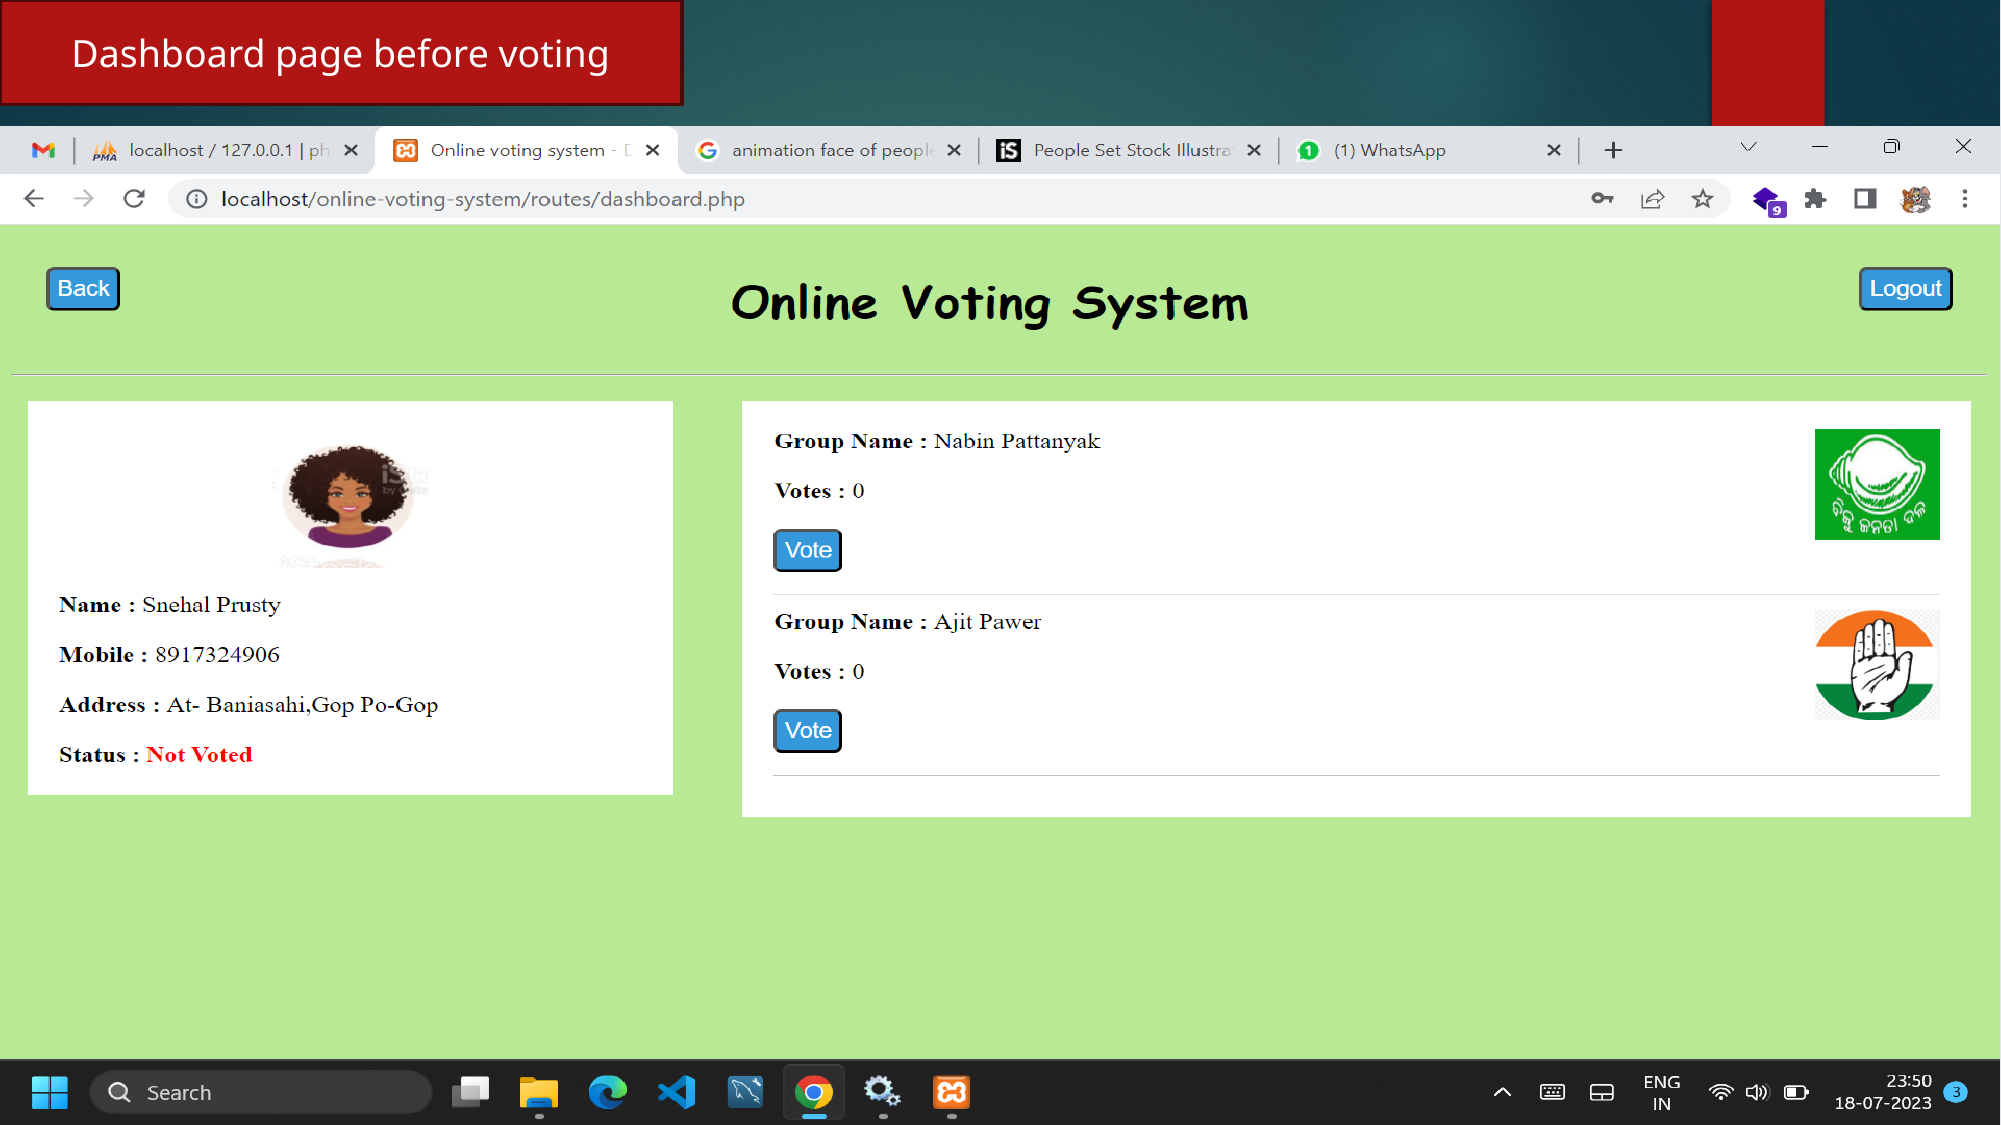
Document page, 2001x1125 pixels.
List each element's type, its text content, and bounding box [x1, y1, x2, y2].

picture [0, 0, 2000, 1125]
text_box Dashboard page before voting [0, 0, 684, 106]
